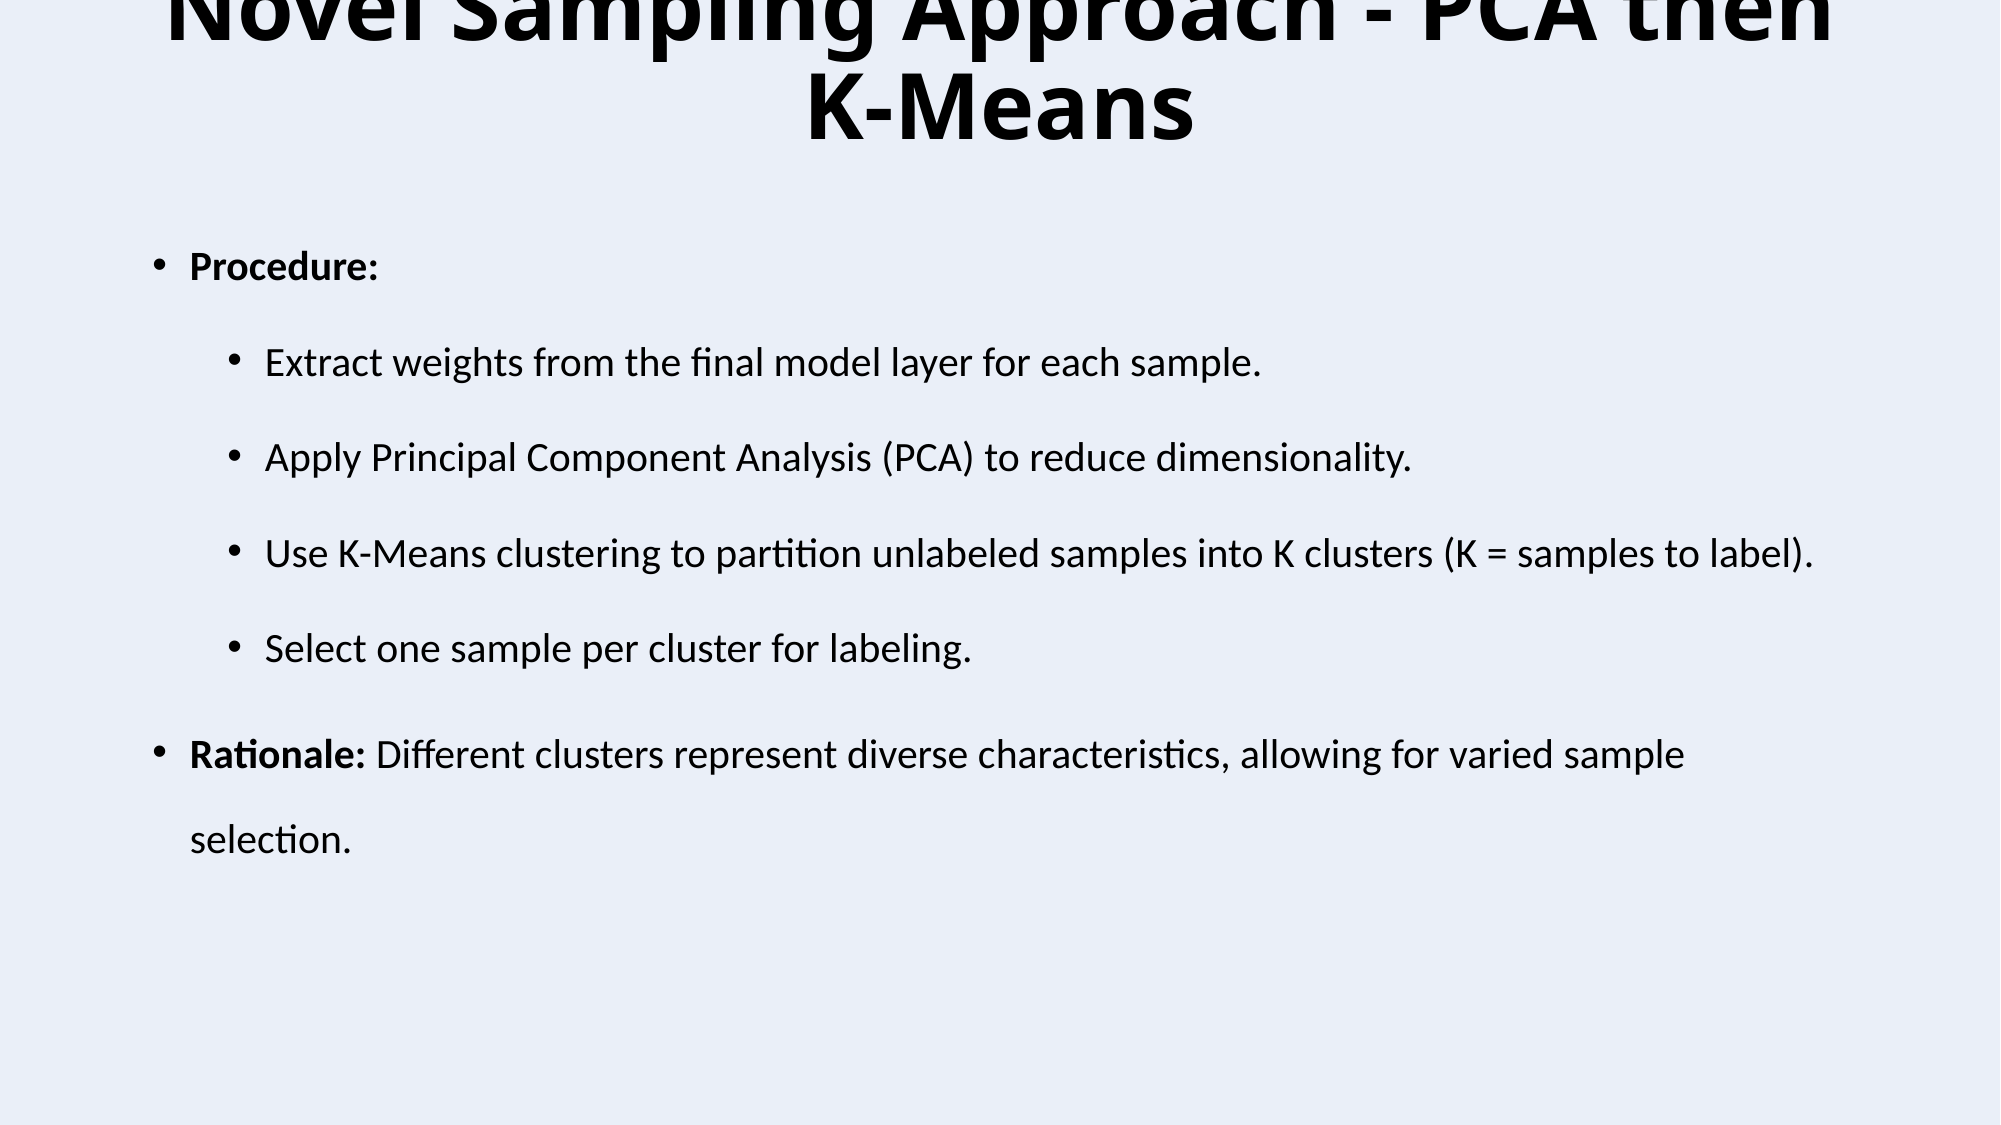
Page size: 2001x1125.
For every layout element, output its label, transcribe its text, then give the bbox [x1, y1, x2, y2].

list Procedure: Extract weights from the final model layer for each sample. Apply Principal Component Analysis (PCA) to reduce dimensionality. Use K-Means clustering to partition unlabeled samples into K clusters (K = samples to label). Select one sample per cluster for labeling. Rationale: Different clusters represent diverse characteristics, allowing for varied sample selection. [137, 196, 1863, 1075]
title Novel Sampling Approach - PCA then K-Means [144, 50, 1856, 167]
